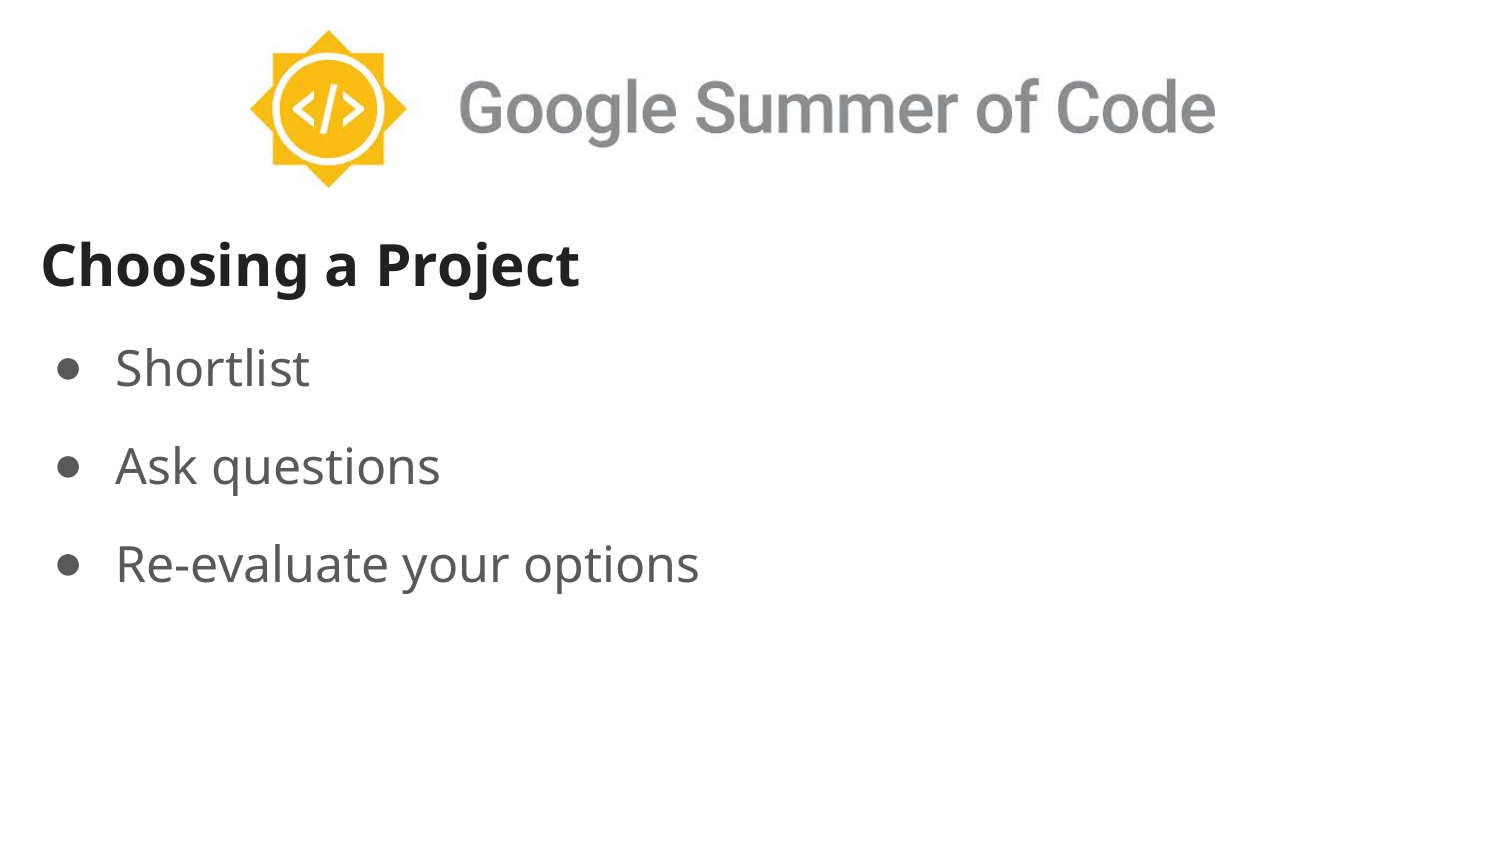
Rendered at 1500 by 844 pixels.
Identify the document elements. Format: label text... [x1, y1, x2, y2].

list Choosing a Project Shortlist Ask questions Re-evaluate your options [25, 202, 1467, 747]
picture [250, 30, 1232, 188]
